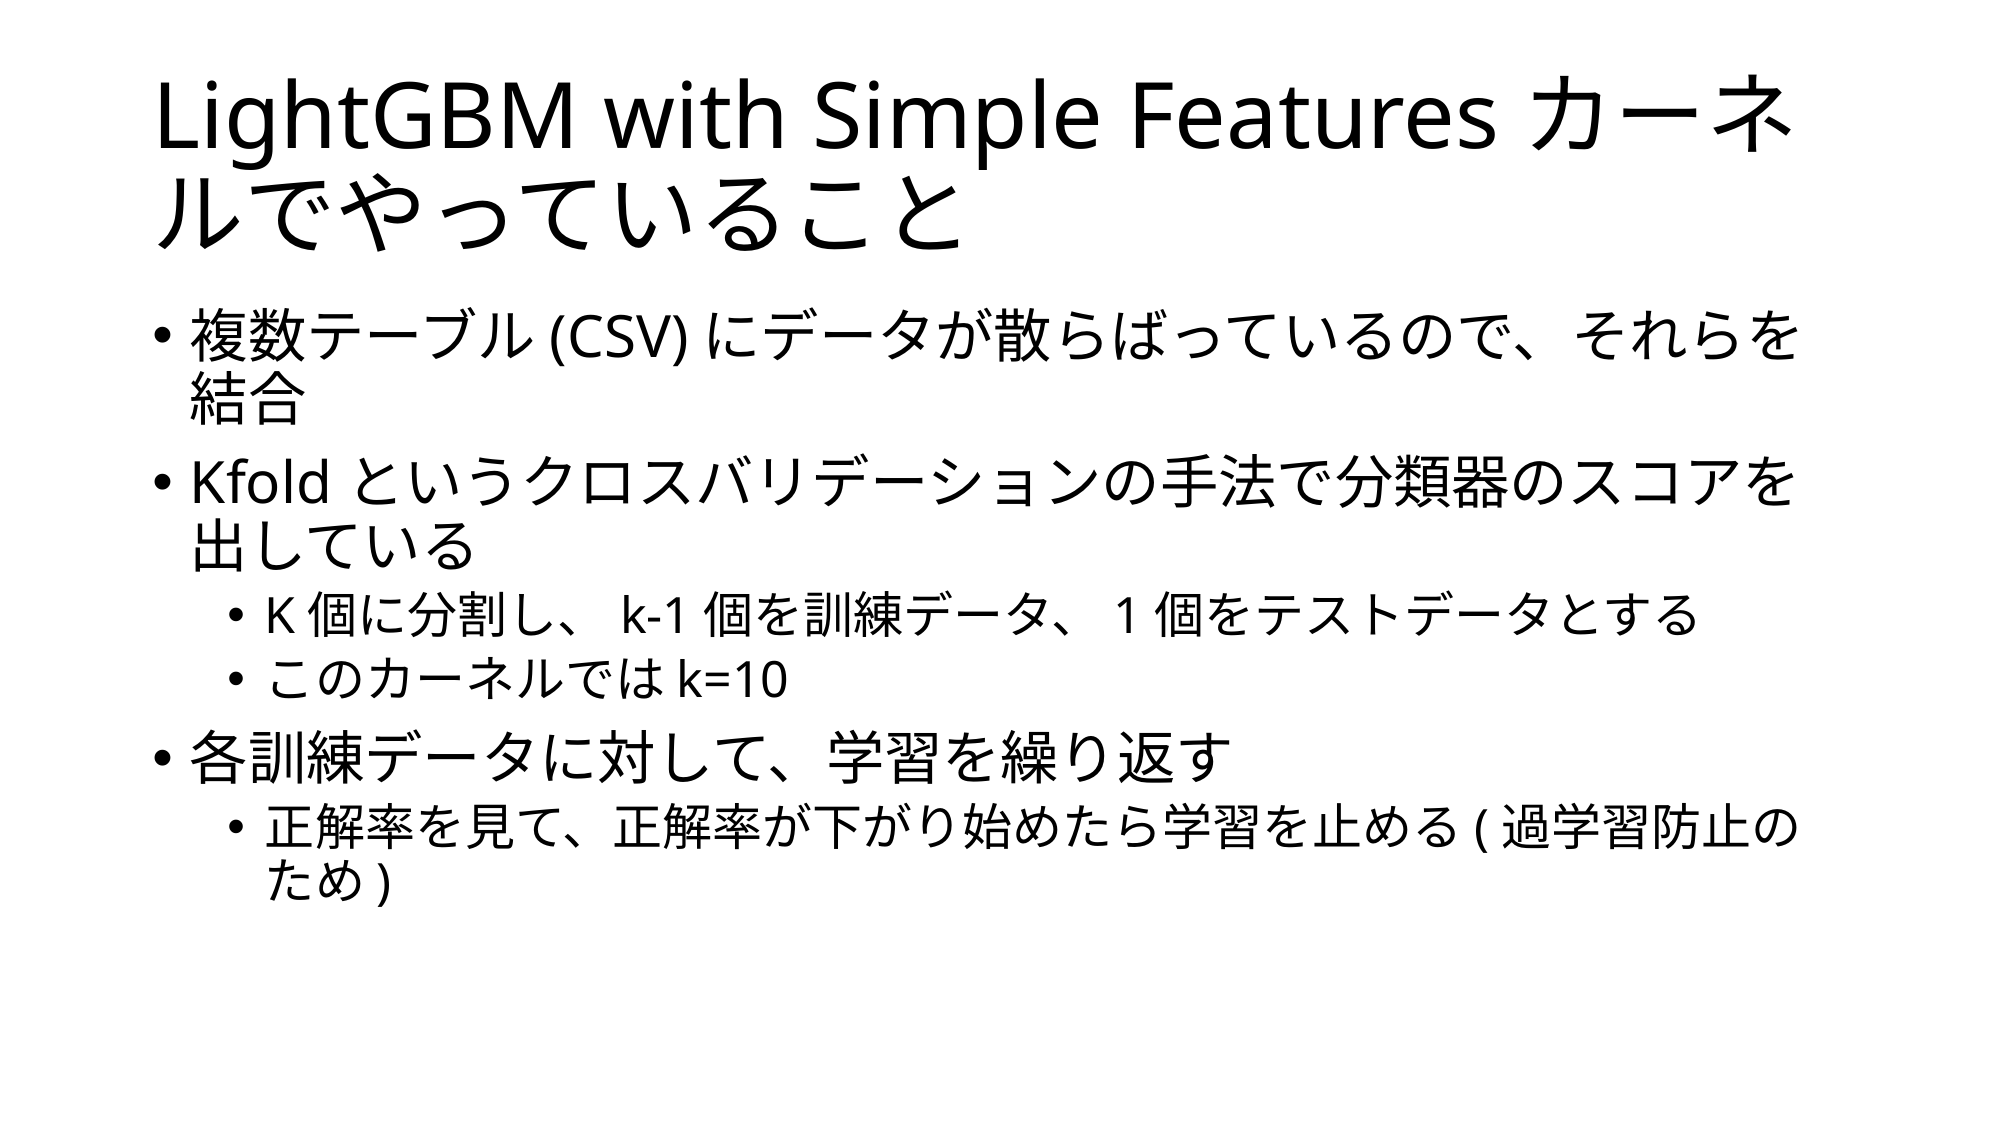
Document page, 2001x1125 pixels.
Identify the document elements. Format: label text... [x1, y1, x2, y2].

title LightGBM with Simple Featuresカーネルでやっていること [137, 59, 1863, 278]
list 複数テーブル(CSV)にデータが散らばっているので、それらを結合 Kfoldというクロスバリデーションの手法で分類器のスコアを出している K個に分割し、k-1個を訓練データ、1個をテストデータとする このカーネルではk=10 各訓練データに対して、学習を繰り返す 正解率を見て、正解率が下がり始めたら学習を止める(過学習防止のため) [137, 299, 1863, 1014]
